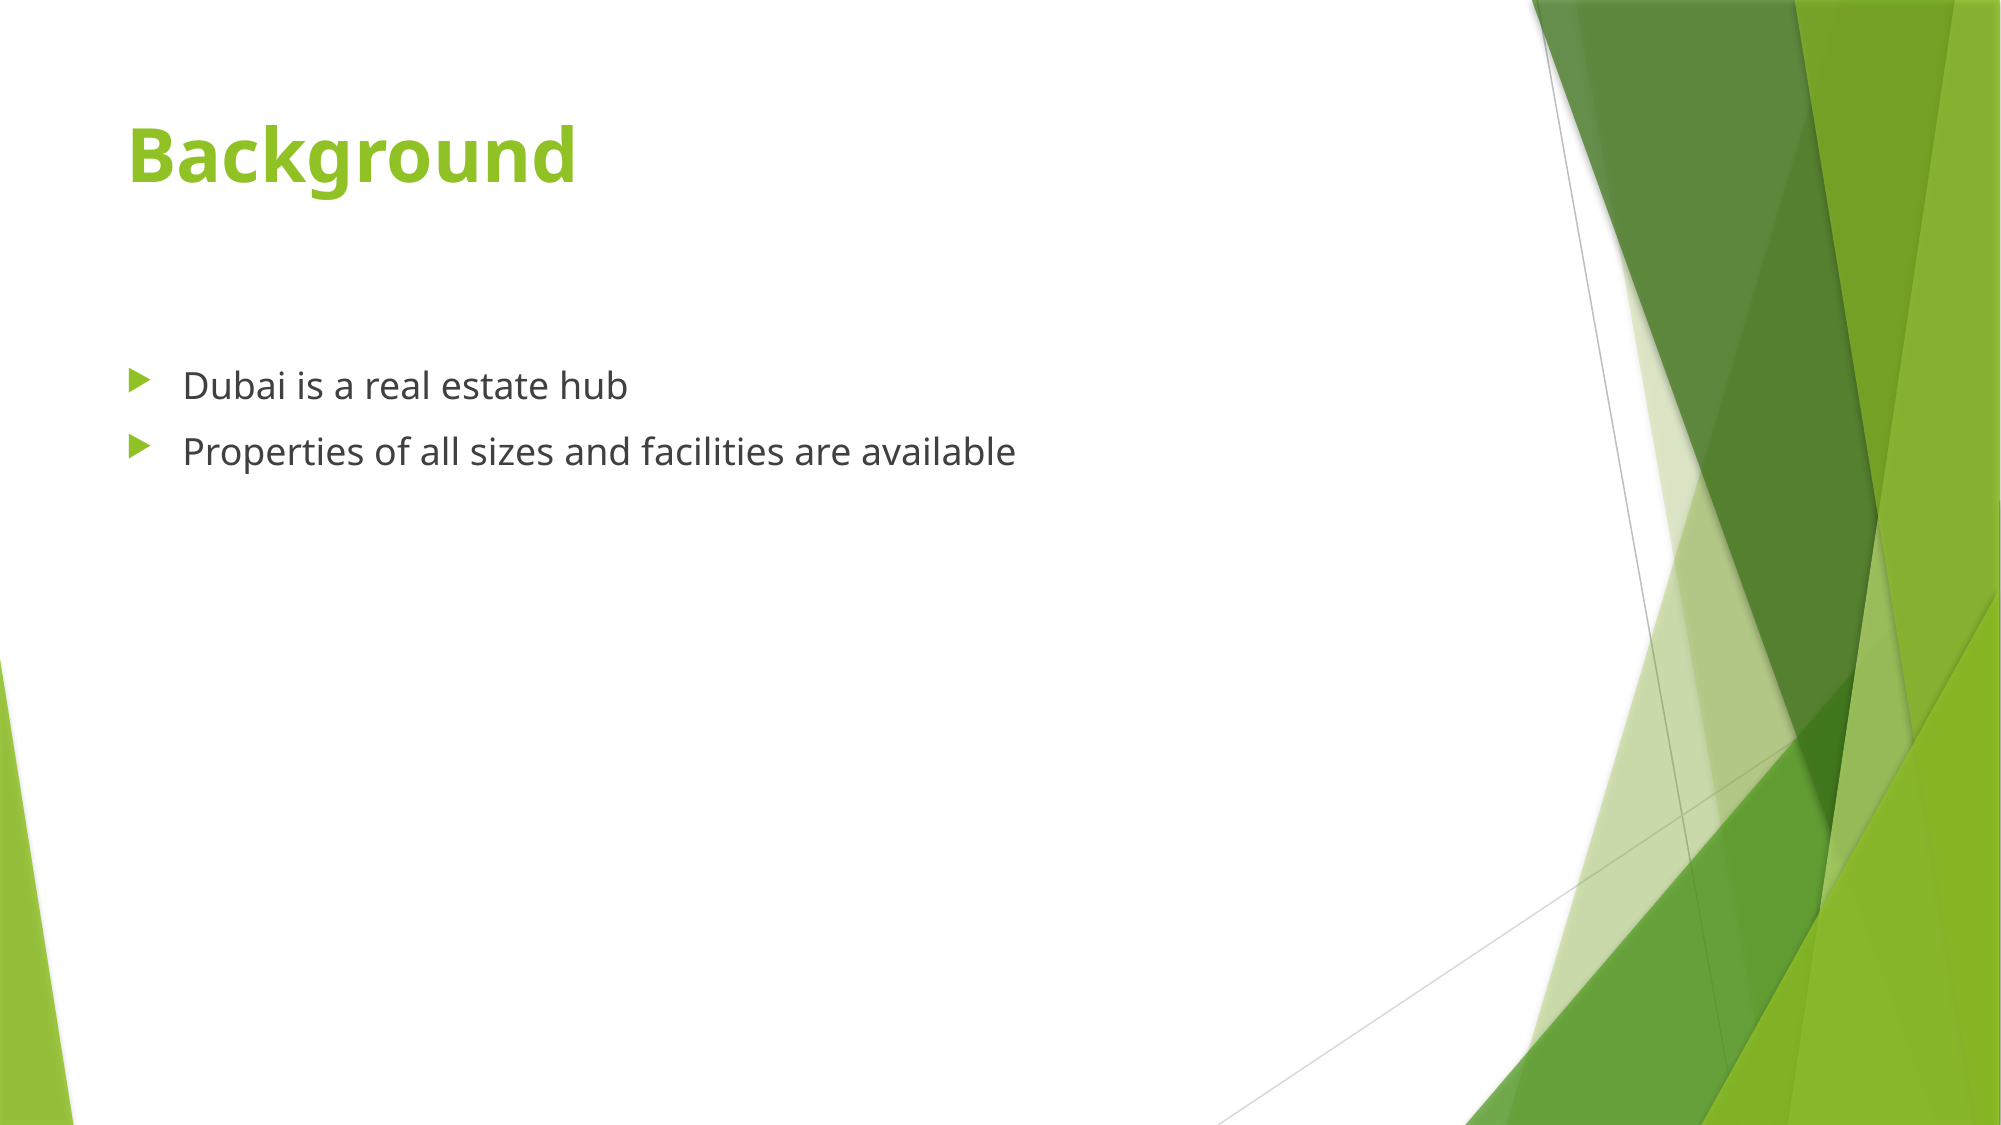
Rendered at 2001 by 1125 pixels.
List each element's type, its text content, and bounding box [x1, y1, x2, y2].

list Dubai is a real estate hub Properties of all sizes and facilities are available [111, 354, 1522, 992]
title Background [111, 99, 1522, 317]
